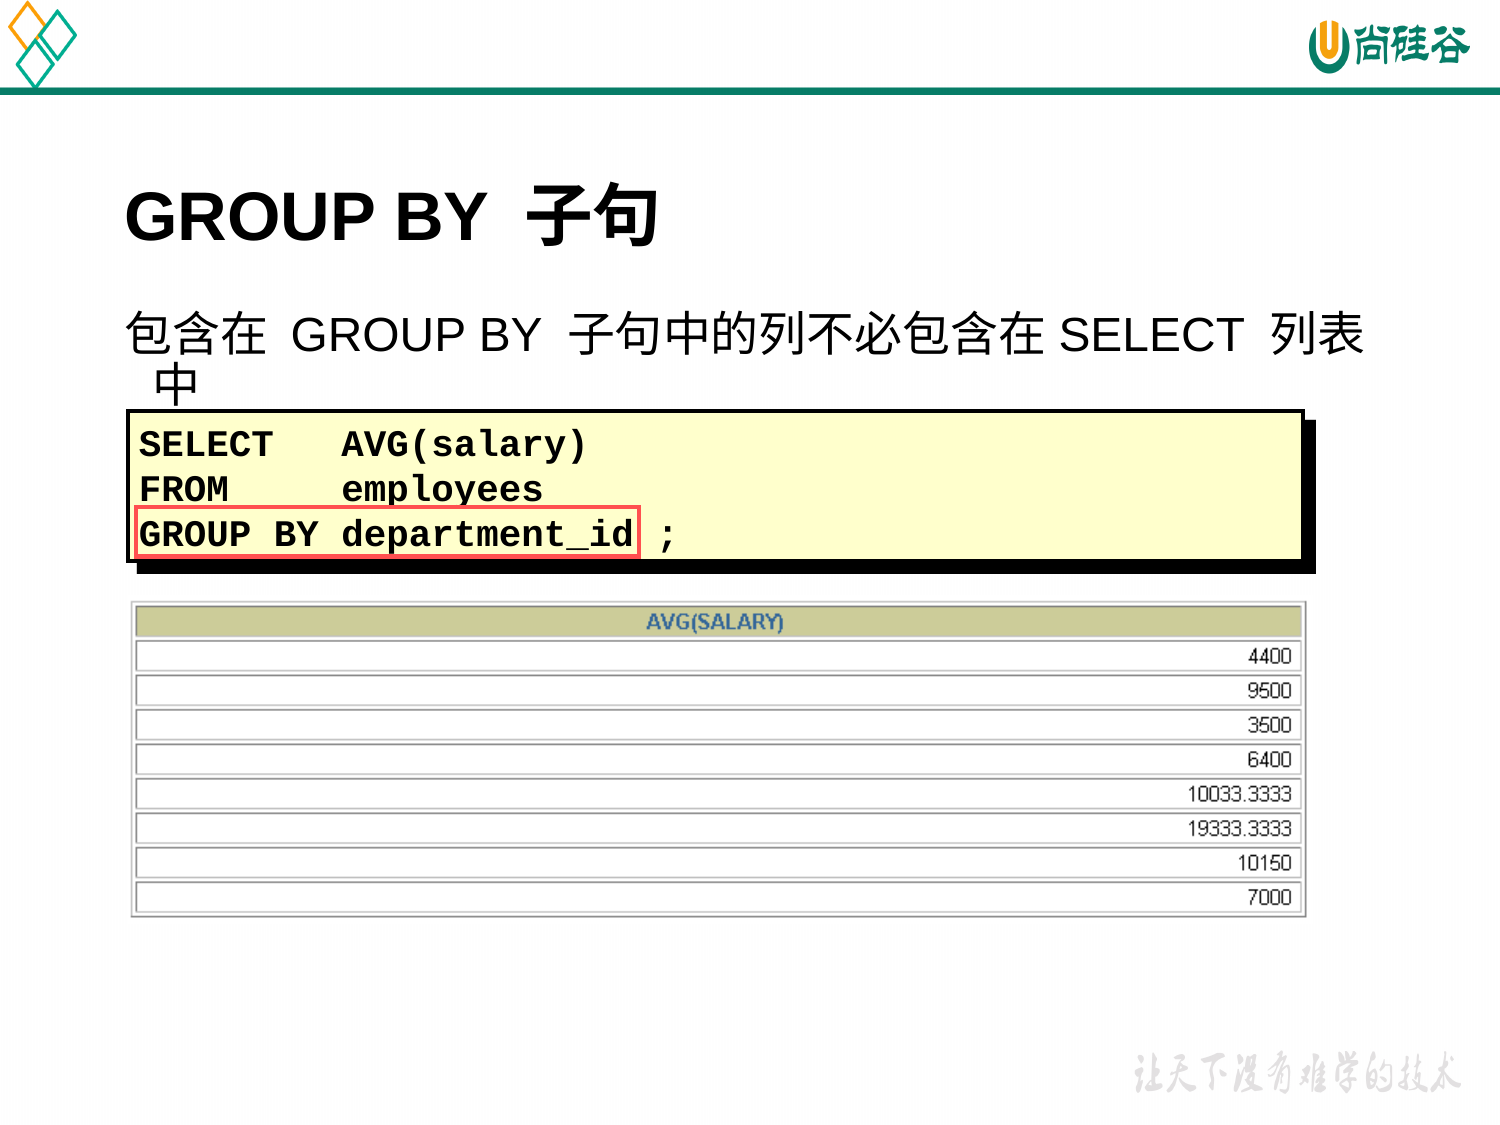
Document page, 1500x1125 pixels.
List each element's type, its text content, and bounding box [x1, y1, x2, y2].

list 包含在 GROUP BY 子句中的列不必包含在SELECT 列表中 [109, 302, 1391, 955]
title GROUP BY 子句 [109, 173, 1372, 302]
picture [0, 0, 1500, 1125]
text_box [136, 506, 639, 557]
text_box SELECT AVG(salary) FROM employees GROUP BY department_id ; [123, 408, 1117, 564]
